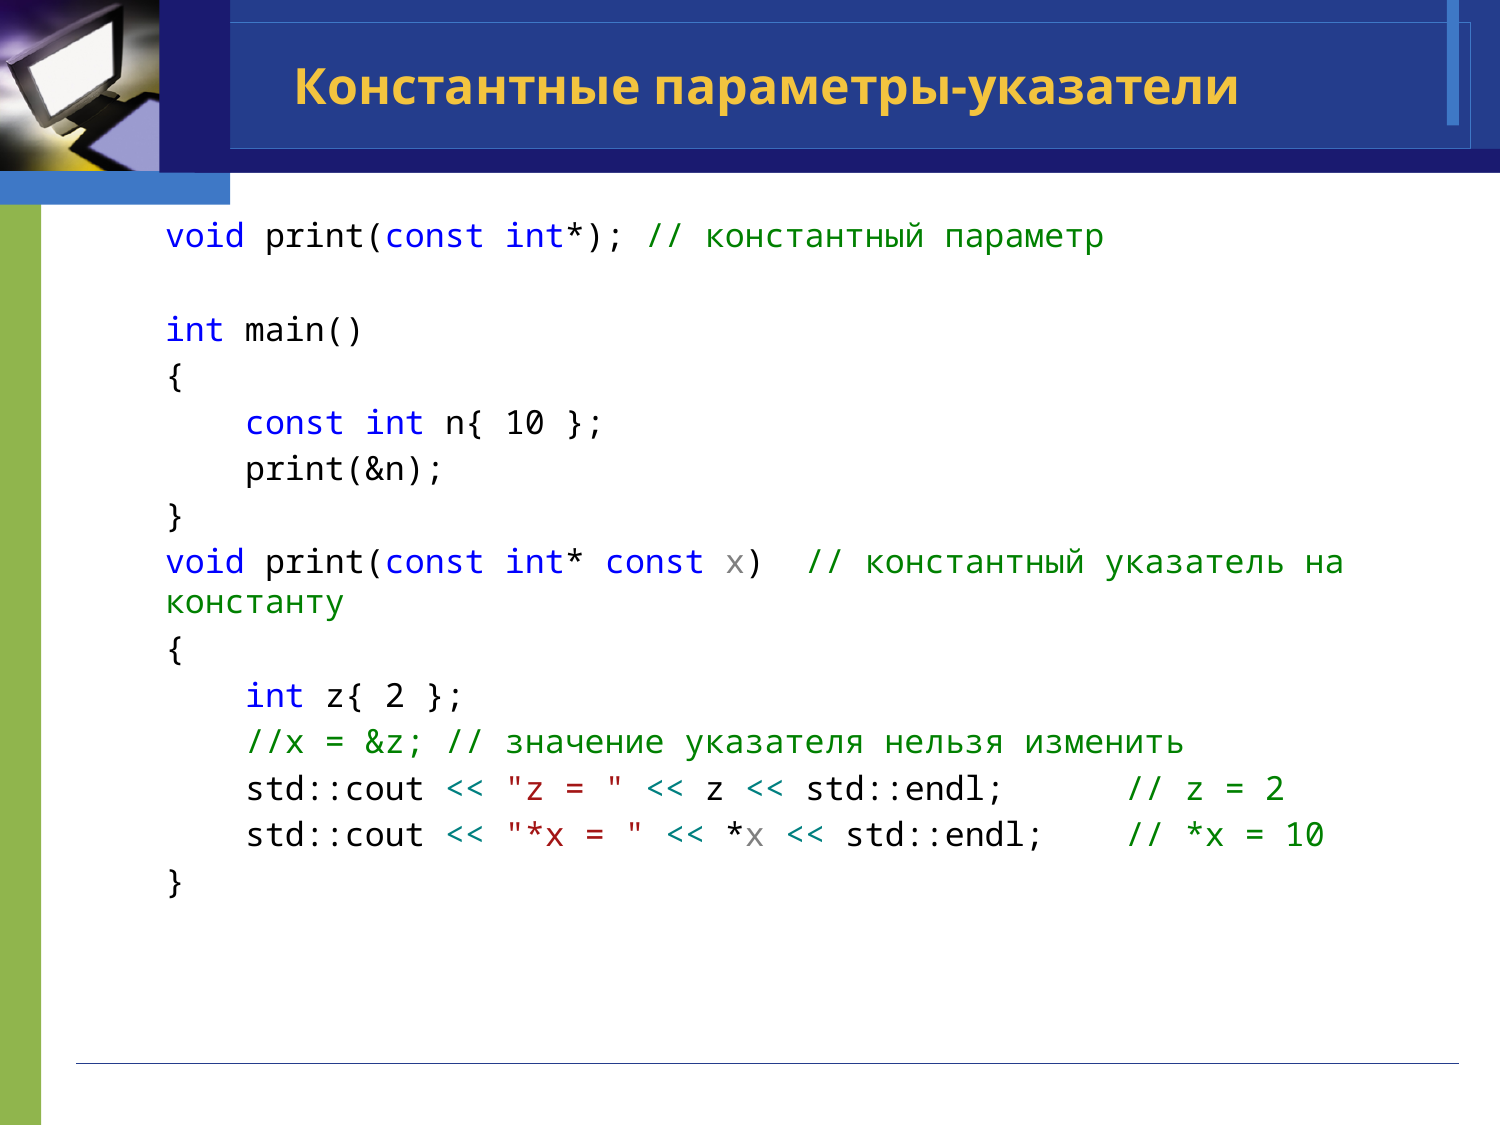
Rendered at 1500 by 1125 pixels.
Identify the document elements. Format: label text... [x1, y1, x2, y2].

title Константные параметры-указатели [122, 38, 1413, 131]
picture [0, 0, 159, 171]
list void print(const int*); // константный параметр int main() { const int n{ 10 }; print(&n); } void print(const int* const x) // константный указатель на константу { int z{ 2 }; //x = &z; // значение указателя нельзя изменить std::cout << "z = " << z << std::endl; // z = 2 std::cout << "*x = " << *x << std::endl; // *x = 10 } [74, 206, 1426, 1069]
